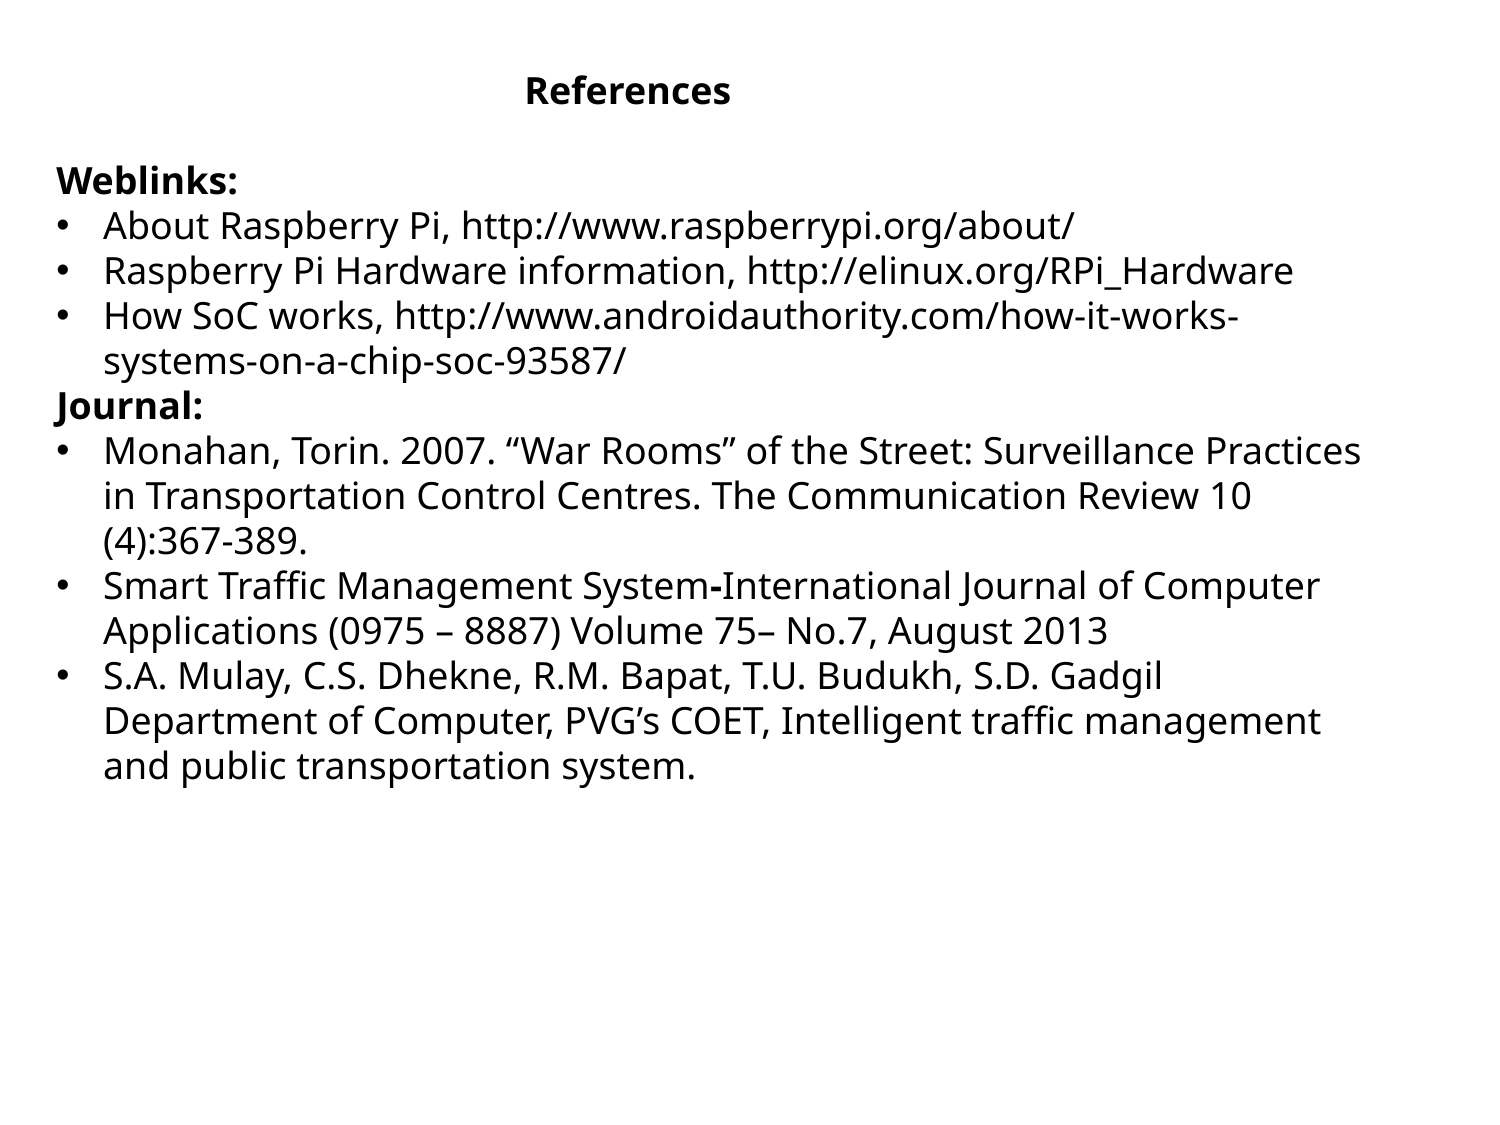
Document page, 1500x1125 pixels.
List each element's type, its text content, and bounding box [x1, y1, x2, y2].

text_box References Weblinks: About Raspberry Pi, http://www.raspberrypi.org/about/ Raspberry Pi Hardware information, http://elinux.org/RPi_Hardware How SoC works, http://www.androidauthority.com/how-it-works-systems-on-a-chip-soc-93587/ Journal: Monahan, Torin. 2007. “War Rooms” of the Street: Surveillance Practices in Transportation Control Centres. The Communication Review 10 (4):367-389. Smart Traffic Management System-International Journal of Computer Applications (0975 – 8887) Volume 75– No.7, August 2013 S.A. Mulay, C.S. Dhekne, R.M. Bapat, T.U. Budukh, S.D. Gadgil Department of Computer, PVG’s COET, Intelligent traffic management and public transportation system. [41, 59, 1382, 885]
